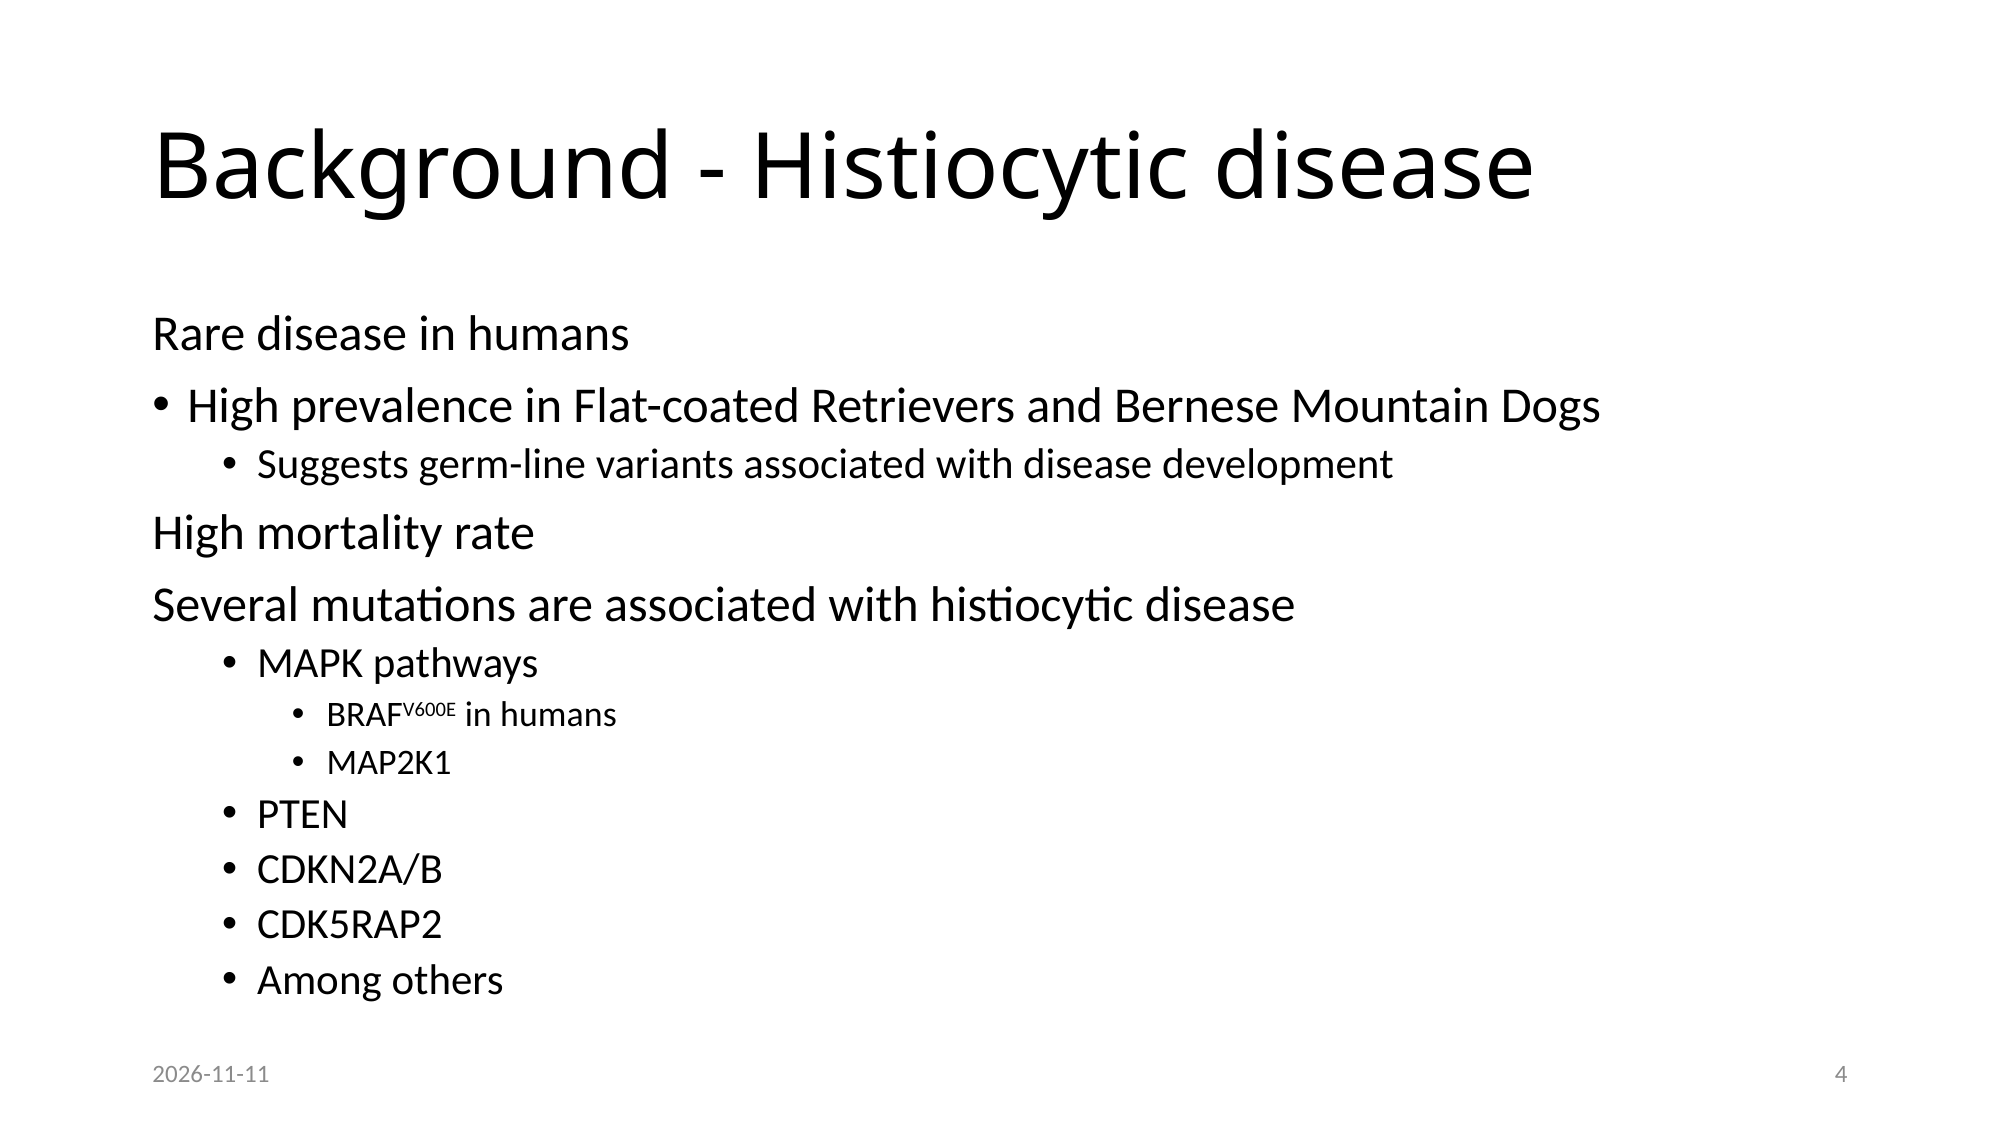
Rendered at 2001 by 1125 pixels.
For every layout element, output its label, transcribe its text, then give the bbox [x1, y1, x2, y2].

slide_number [137, 1042, 588, 1103]
list Rare disease in humans High prevalence in Flat-coated Retrievers and Bernese Mountain Dogs Suggests germ-line variants associated with disease development High mortality rate Several mutations are associated with histiocytic disease MAPK pathways BRAFV600E in humans MAP2K1 PTEN CDKN2A/B CDK5RAP2 Among others [137, 299, 1863, 1014]
slide_number 4 [1412, 1042, 1863, 1103]
title Background - Histiocytic disease [137, 59, 1863, 278]
